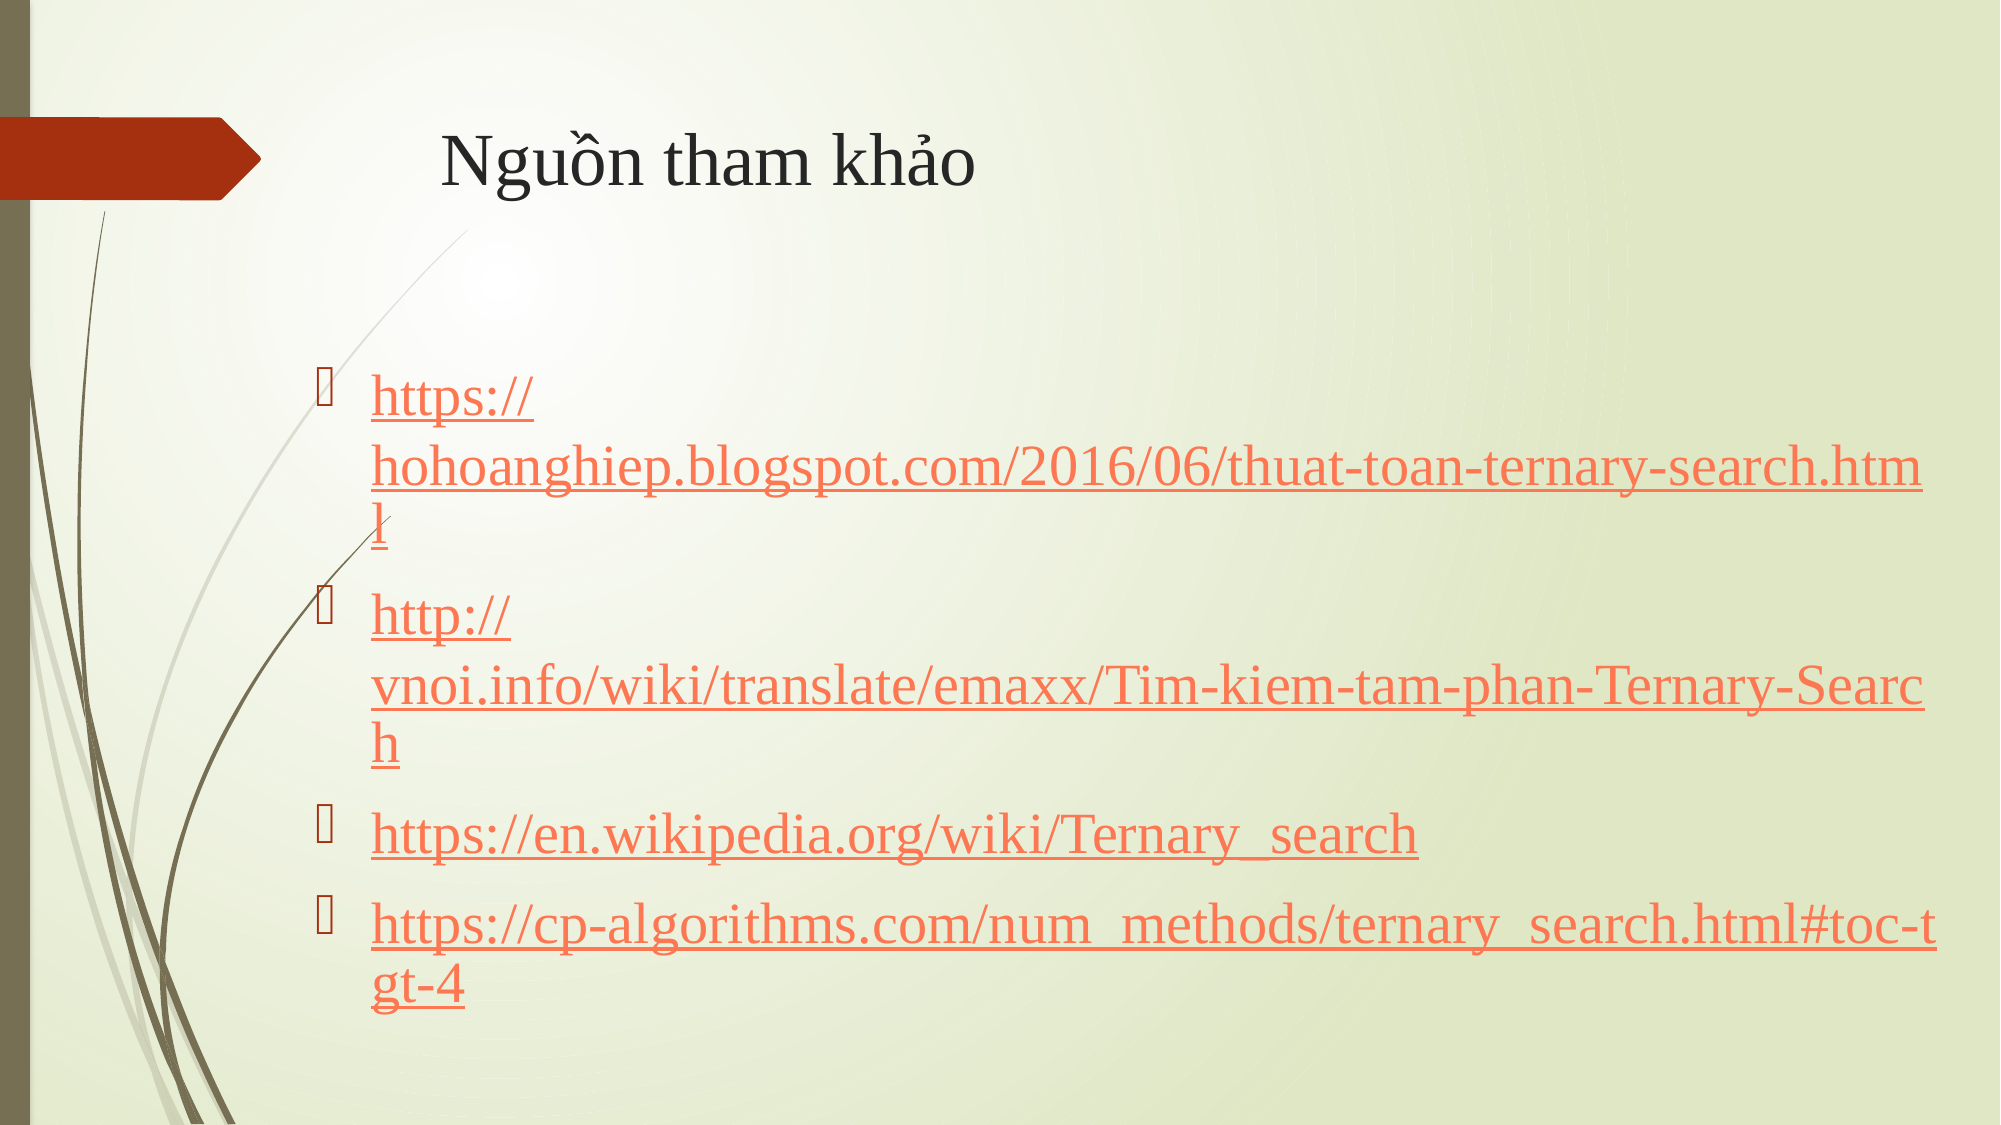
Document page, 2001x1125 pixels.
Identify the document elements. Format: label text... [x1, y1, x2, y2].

list https://hohoanghiep.blogspot.com/2016/06/thuat-toan-ternary-search.html http://vnoi.info/wiki/translate/emaxx/Tim-kiem-tam-phan-Ternary-Search https://en.wikipedia.org/wiki/Ternary_search https://cp-algorithms.com/num_methods/ternary_search.html#toc-tgt-4 [300, 350, 1953, 970]
title Nguồn tham khảo [425, 102, 1888, 313]
